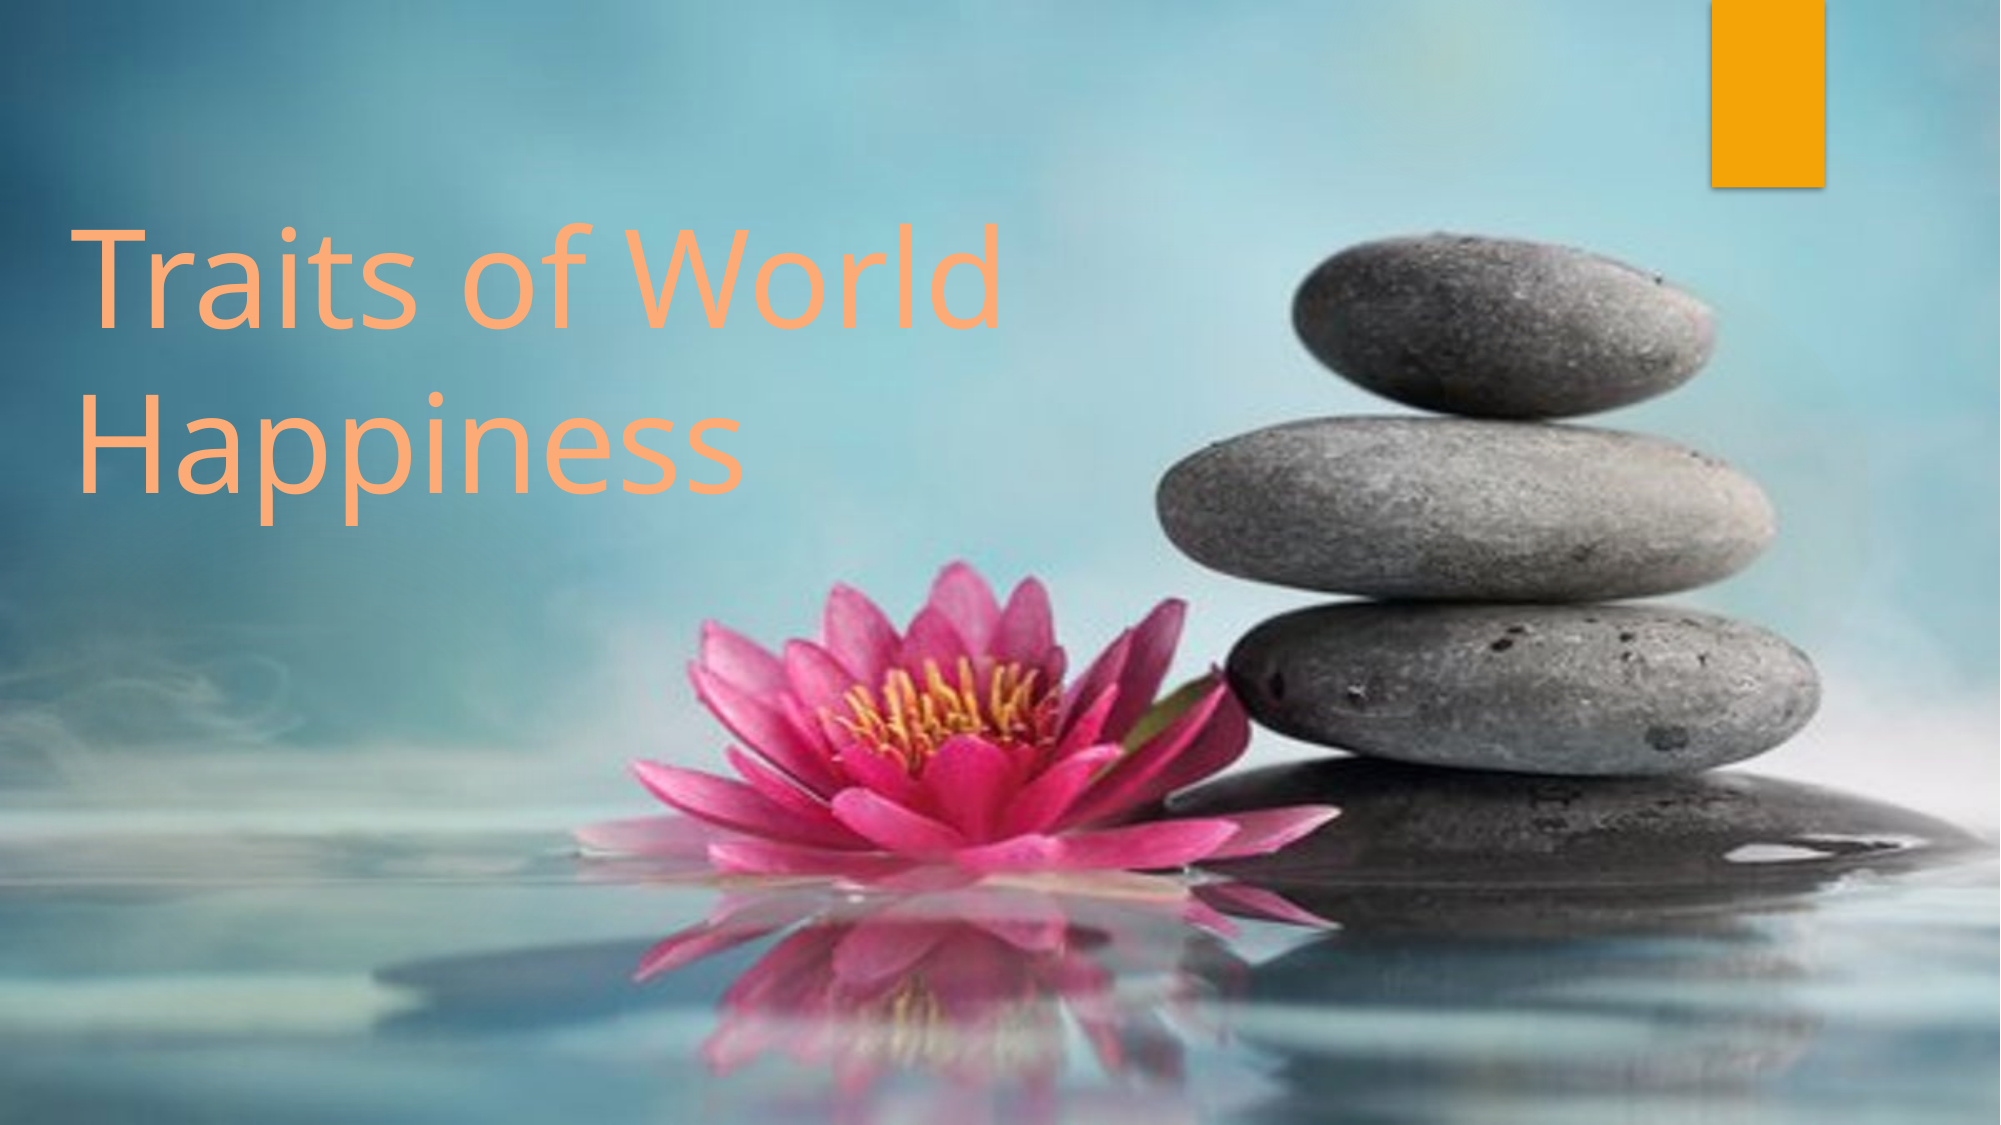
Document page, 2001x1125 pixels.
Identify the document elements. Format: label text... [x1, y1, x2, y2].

title Traits of World Happiness [55, 137, 1545, 529]
picture [0, 0, 2000, 1125]
